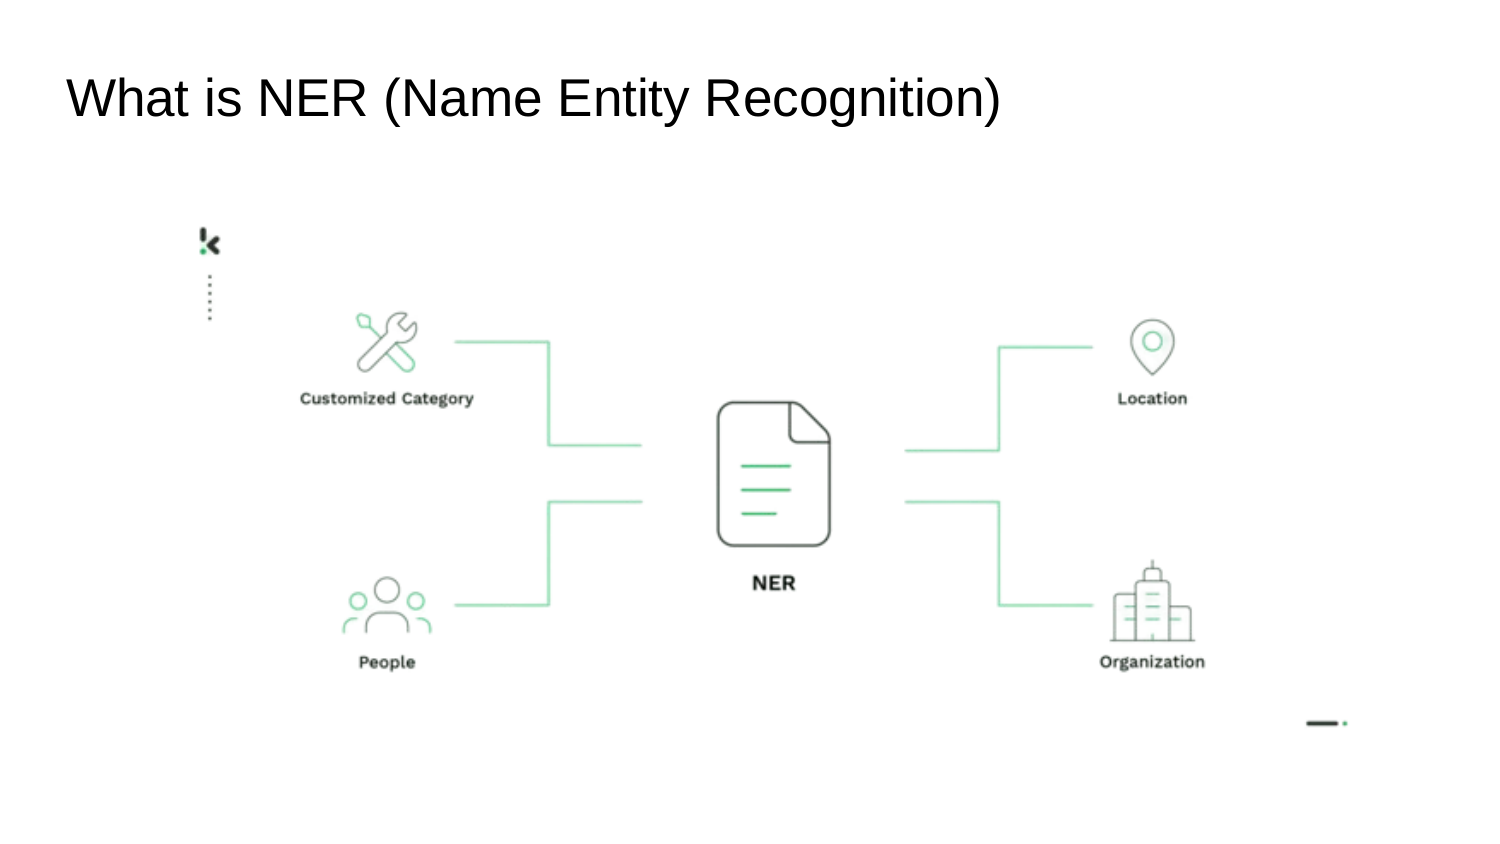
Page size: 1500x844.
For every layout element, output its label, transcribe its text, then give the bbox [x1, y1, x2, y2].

title What is NER (Name Entity Recognition) [51, 48, 1449, 142]
picture [159, 187, 1400, 777]
